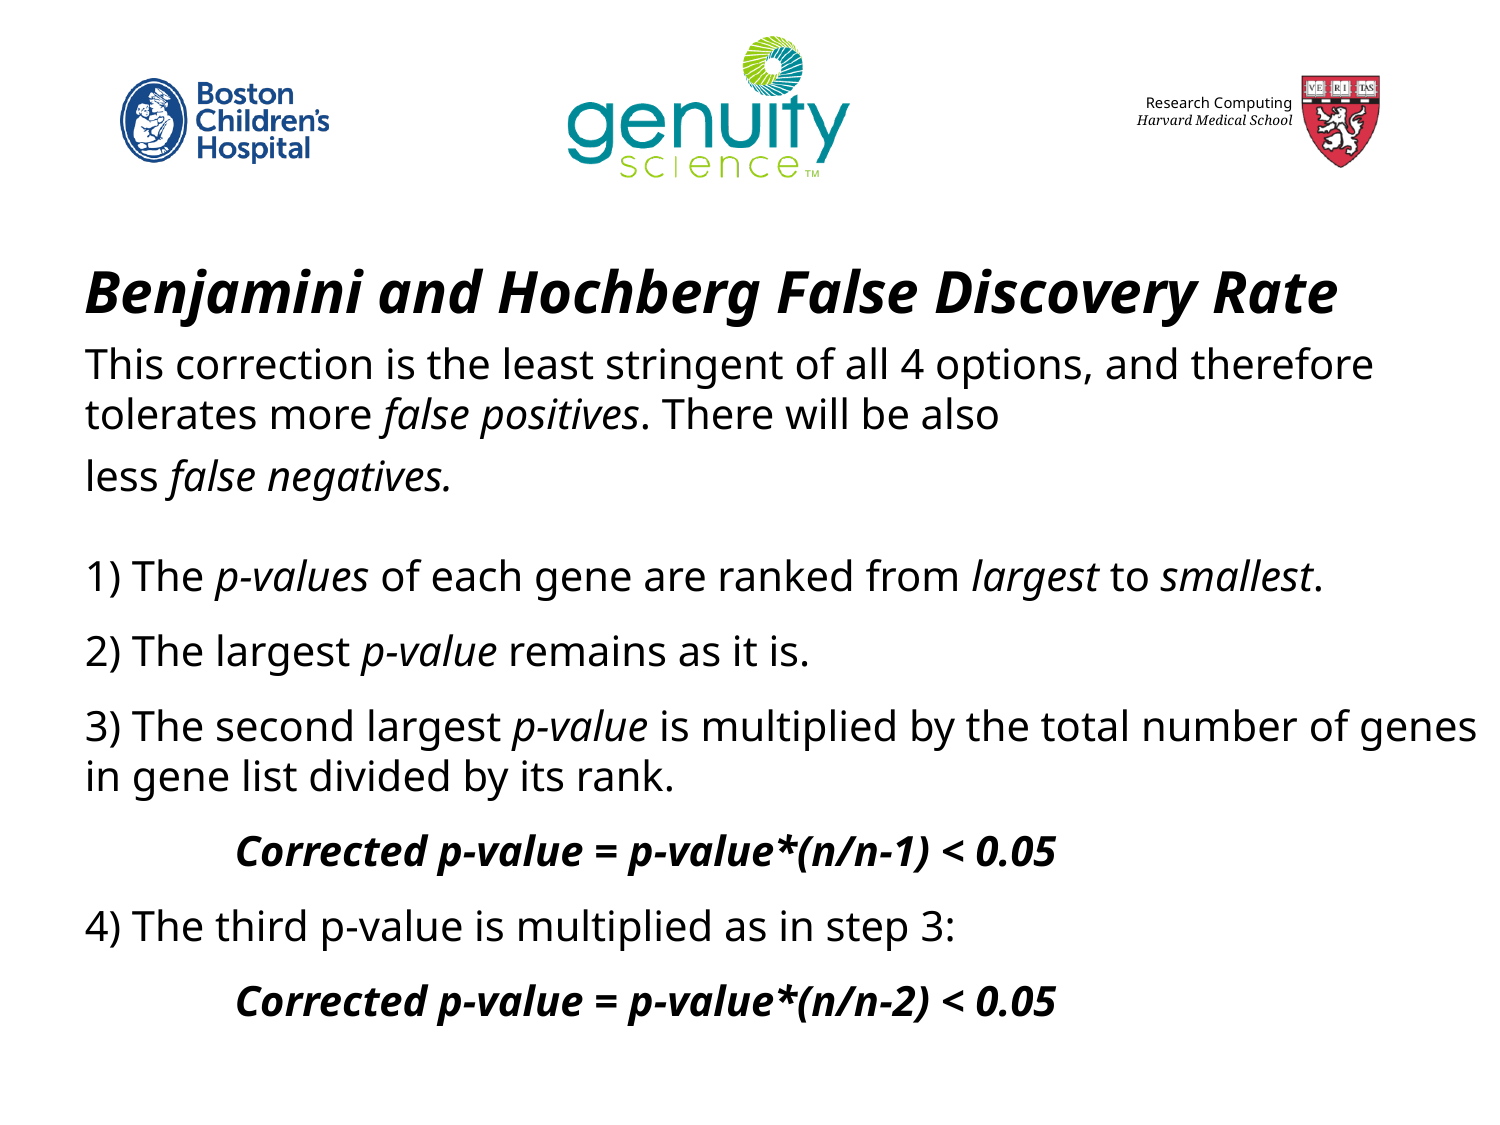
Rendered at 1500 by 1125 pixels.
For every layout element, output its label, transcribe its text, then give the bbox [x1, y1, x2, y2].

picture [1301, 75, 1380, 168]
picture [558, 32, 856, 190]
picture [120, 78, 329, 164]
text_box Benjamini and Hochberg False Discovery Rate This correction is the least stringent of all 4 options, and therefore tolerates more false positives. There will be also less false negatives. 1) The p-values of each gene are ranked from largest to smallest. 2) The largest p-value remains as it is. 3) The second largest p-value is multiplied by the total number of genes in gene list divided by its rank. Corrected p-value = p-value*(n/n-1) < 0.05 4) The third p-value is multiplied as in step 3: Corrected p-value = p-value*(n/n-2) < 0.05 [70, 247, 1500, 1033]
